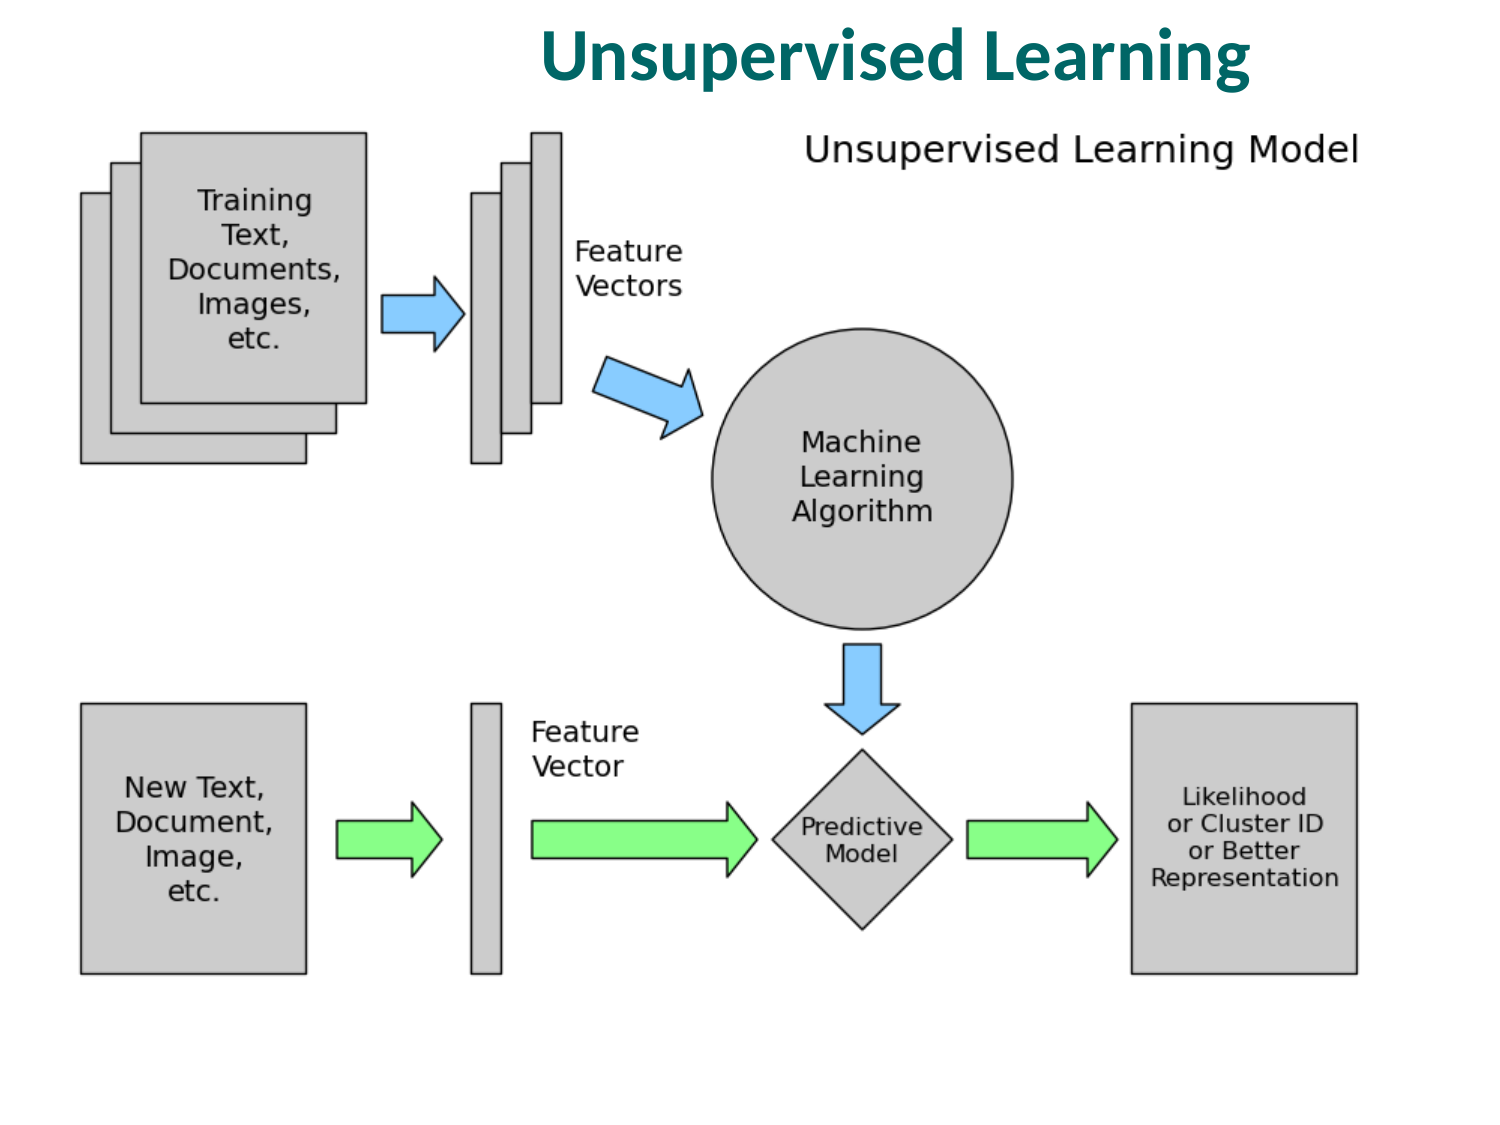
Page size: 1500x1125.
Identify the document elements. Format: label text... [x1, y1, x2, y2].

title Unsupervised Learning [525, 4, 1500, 105]
picture [37, 104, 1388, 1005]
